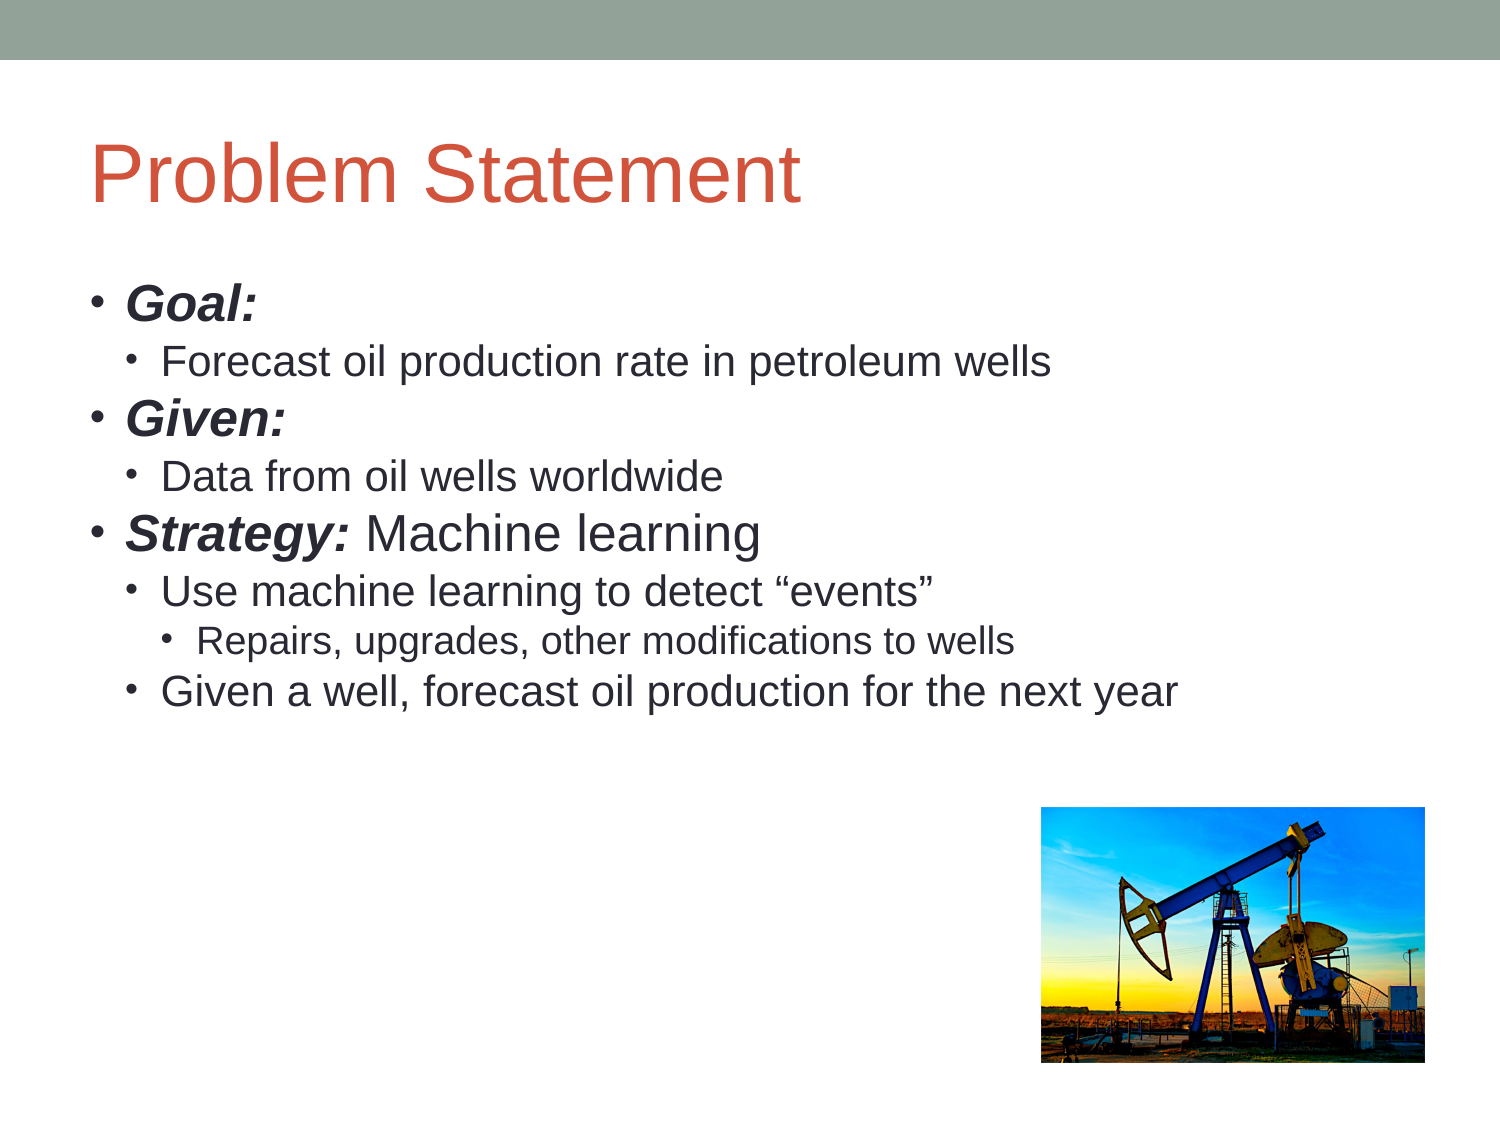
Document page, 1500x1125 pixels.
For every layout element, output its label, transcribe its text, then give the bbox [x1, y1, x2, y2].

text_box Goal: Forecast oil production rate in petroleum wells Given: Data from oil wells worldwide Strategy: Machine learning Use machine learning to detect “events” Repairs, upgrades, other modifications to wells Given a well, forecast oil production for the next year [75, 262, 1425, 1063]
picture [1104, 852, 1114, 858]
picture [1041, 807, 1426, 1063]
text_box Problem Statement [75, 87, 1425, 250]
